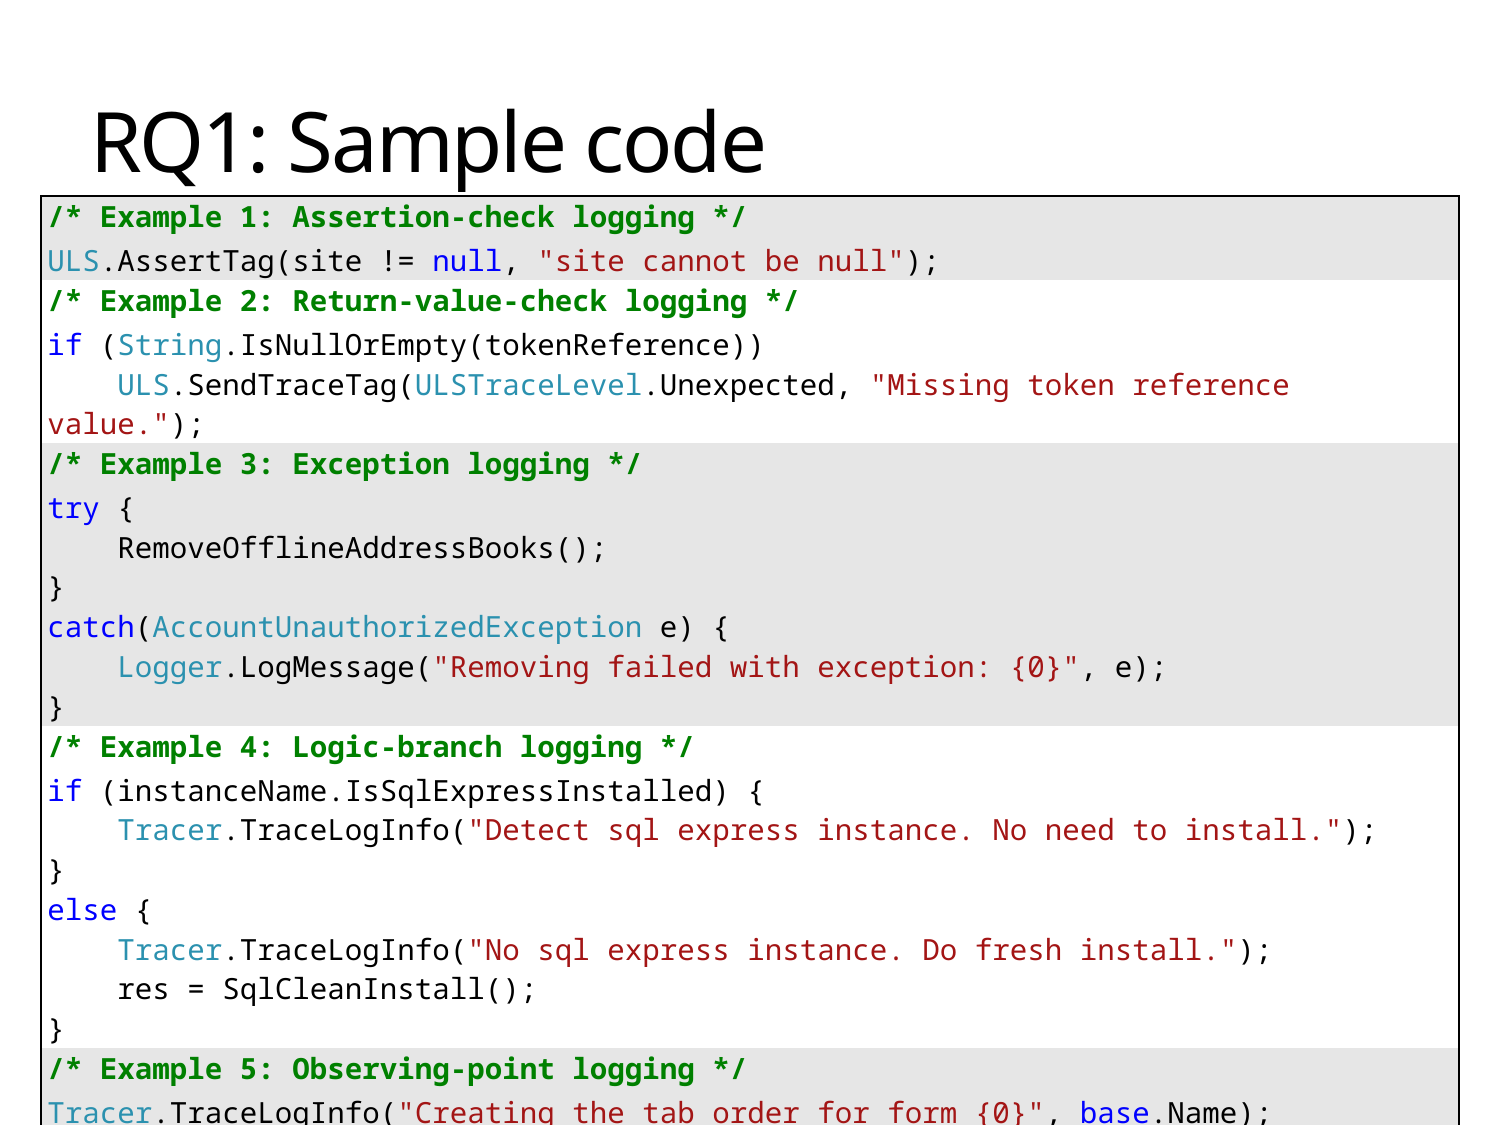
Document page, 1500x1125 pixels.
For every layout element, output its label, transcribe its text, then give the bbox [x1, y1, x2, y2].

table_header /* Example 1: Assertion-check logging */ ULS.AssertTag(site != null, "site cannot be null"); [42, 197, 1458, 280]
table_cell /* Example 5: Observing-point logging */ Tracer.TraceLogInfo("Creating the tab order for form {0}", base.Name); [42, 1048, 1458, 1125]
table_cell /* Example 4: Logic-branch logging */ if (instanceName.IsSqlExpressInstalled) { Tracer.TraceLogInfo("Detect sql express instance. No need to install."); } else { Tracer.TraceLogInfo("No sql express instance. Do fresh install."); res = SqlCleanInstall(); } [42, 726, 1458, 1048]
table_cell /* Example 2: Return-value-check logging */ if (String.IsNullOrEmpty(tokenReference)) ULS.SendTraceTag(ULSTraceLevel.Unexpected, "Missing token reference value."); [42, 280, 1458, 443]
table_cell /* Example 3: Exception logging */ try { RemoveOfflineAddressBooks(); } catch(AccountUnauthorizedException e) { Logger.LogMessage("Removing failed with exception: {0}", e); } [42, 443, 1458, 726]
title RQ1: Sample code [75, 45, 1425, 195]
